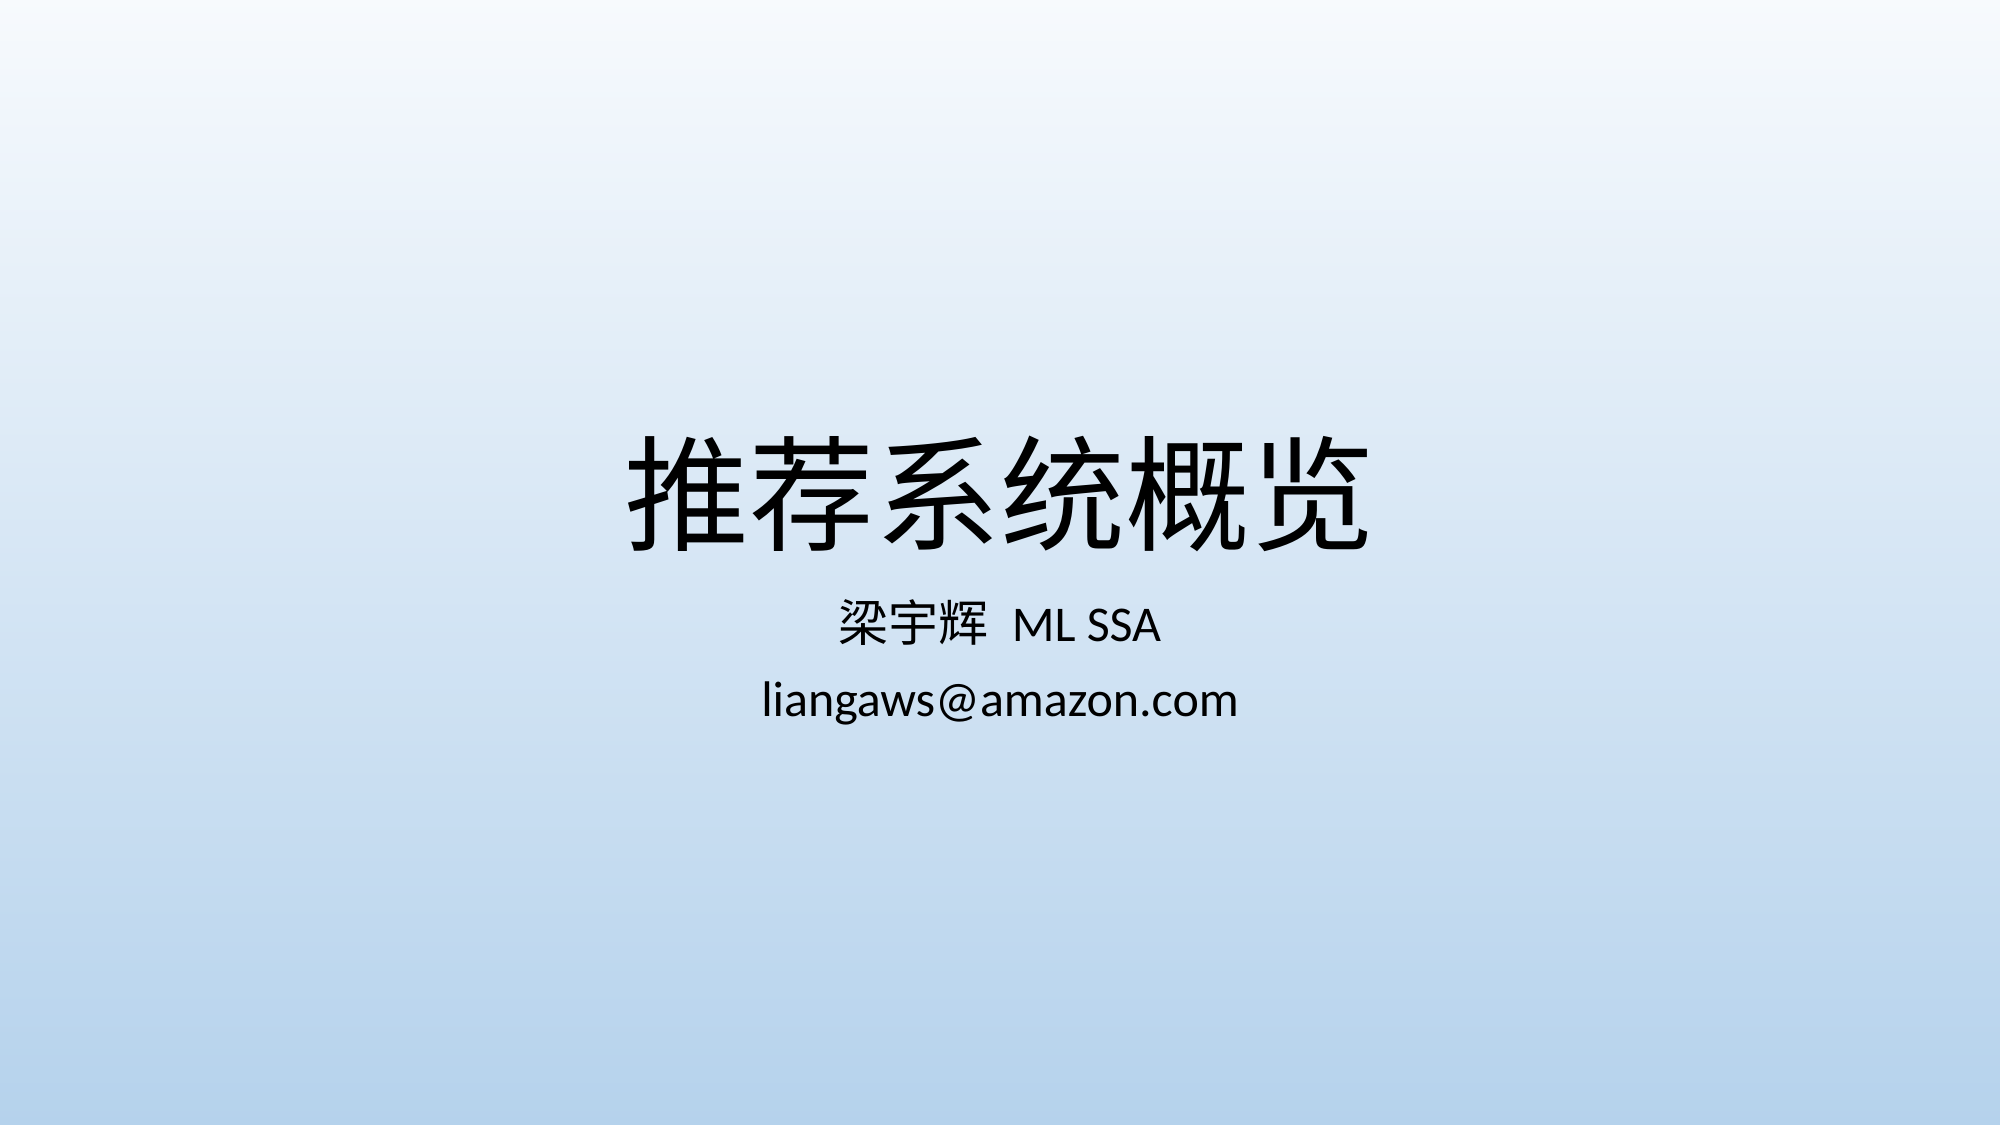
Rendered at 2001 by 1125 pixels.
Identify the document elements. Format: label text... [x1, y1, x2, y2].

title 推荐系统概览 [249, 184, 1750, 576]
subtitle 梁宇辉 ML SSA liangaws@amazon.com [249, 590, 1750, 863]
